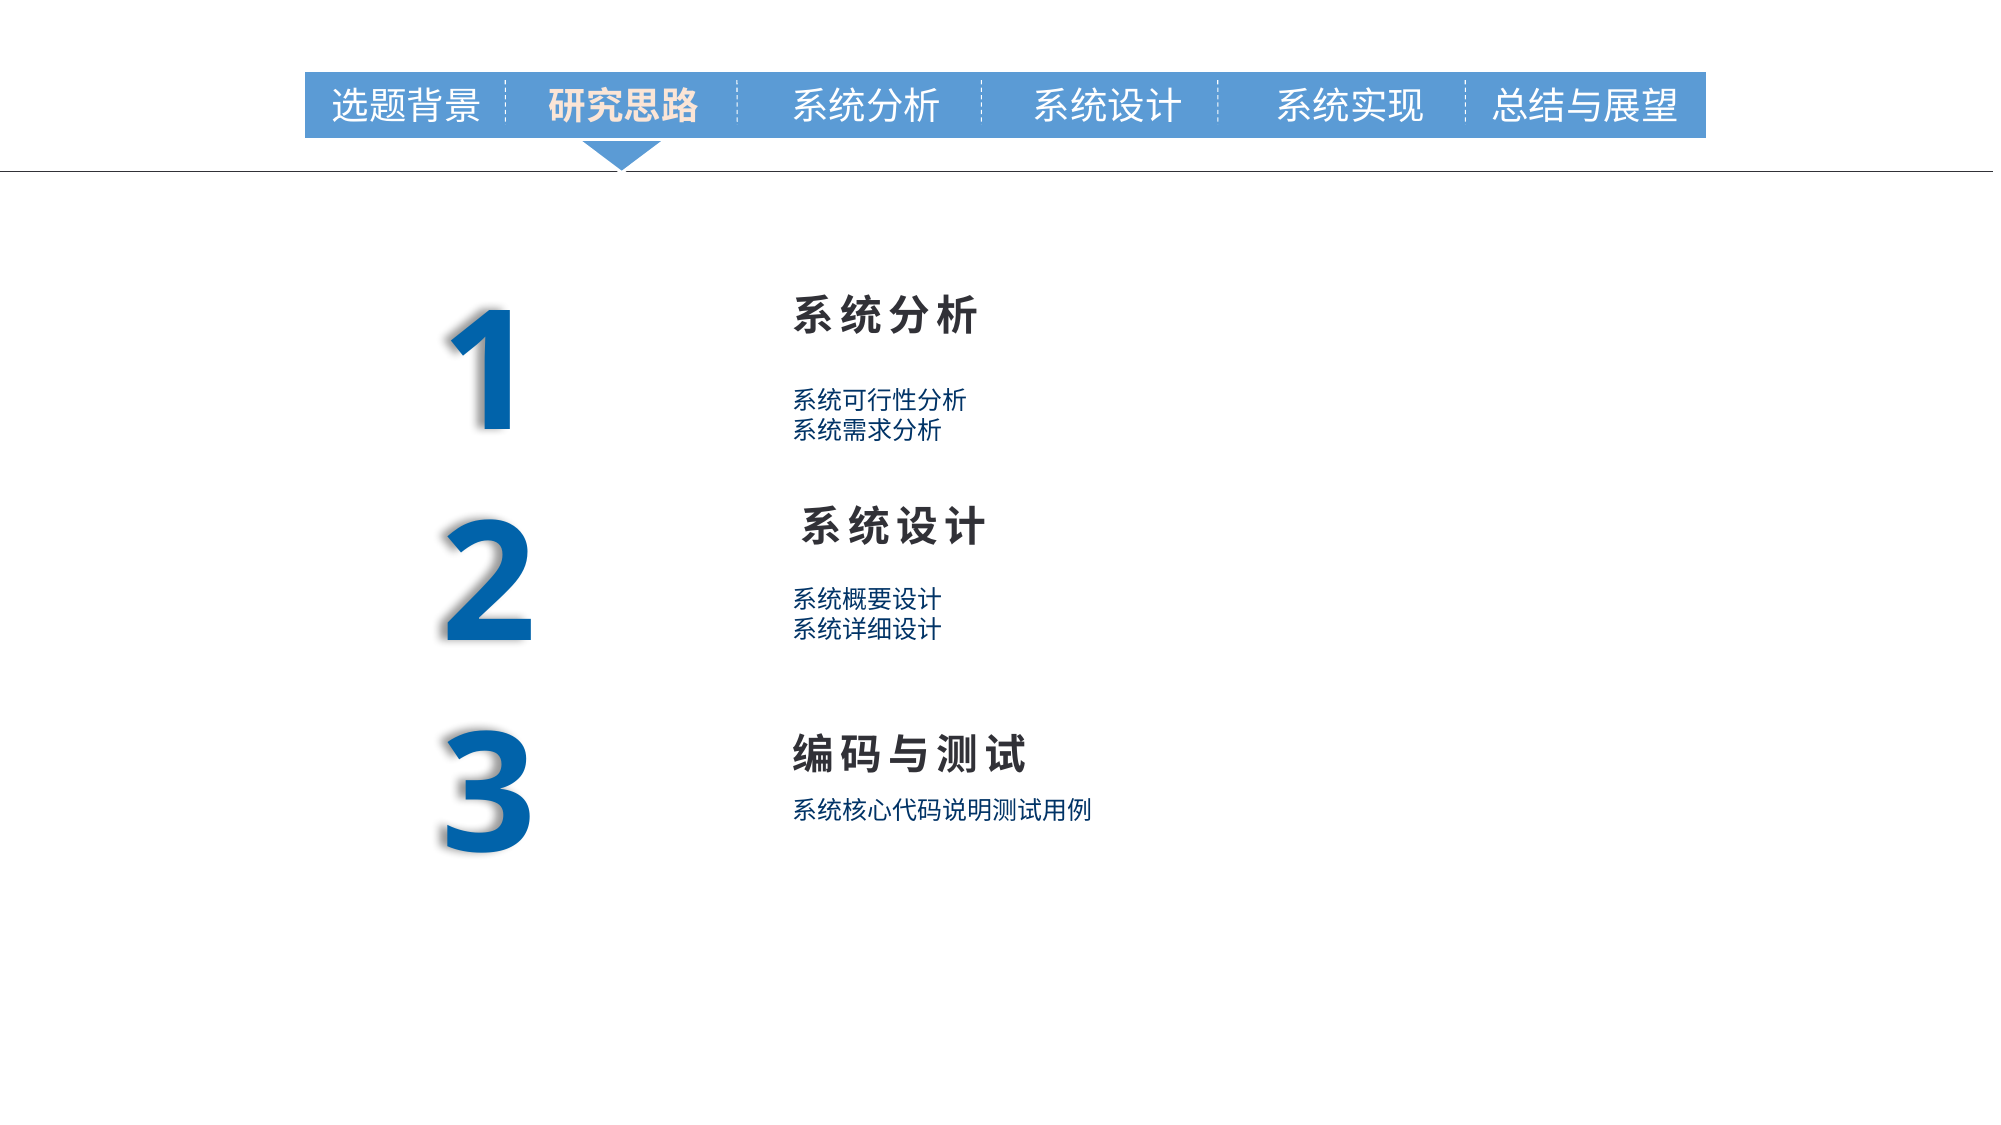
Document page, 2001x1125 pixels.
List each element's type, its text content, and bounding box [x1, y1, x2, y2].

text_box 系统设计 [785, 492, 1215, 558]
text_box 1 [397, 255, 581, 466]
text_box 2 [397, 466, 581, 677]
text_box 3 [397, 677, 581, 893]
text_box 系统可行性分析 系统需求分析 [777, 347, 1717, 452]
text_box 系统核心代码说明测试用例 [777, 786, 1300, 832]
text_box 系统分析 [777, 281, 1208, 347]
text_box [292, 70, 1708, 173]
text_box 编码与测试 [777, 720, 1208, 786]
text_box 系统概要设计 系统详细设计 [777, 575, 1717, 651]
